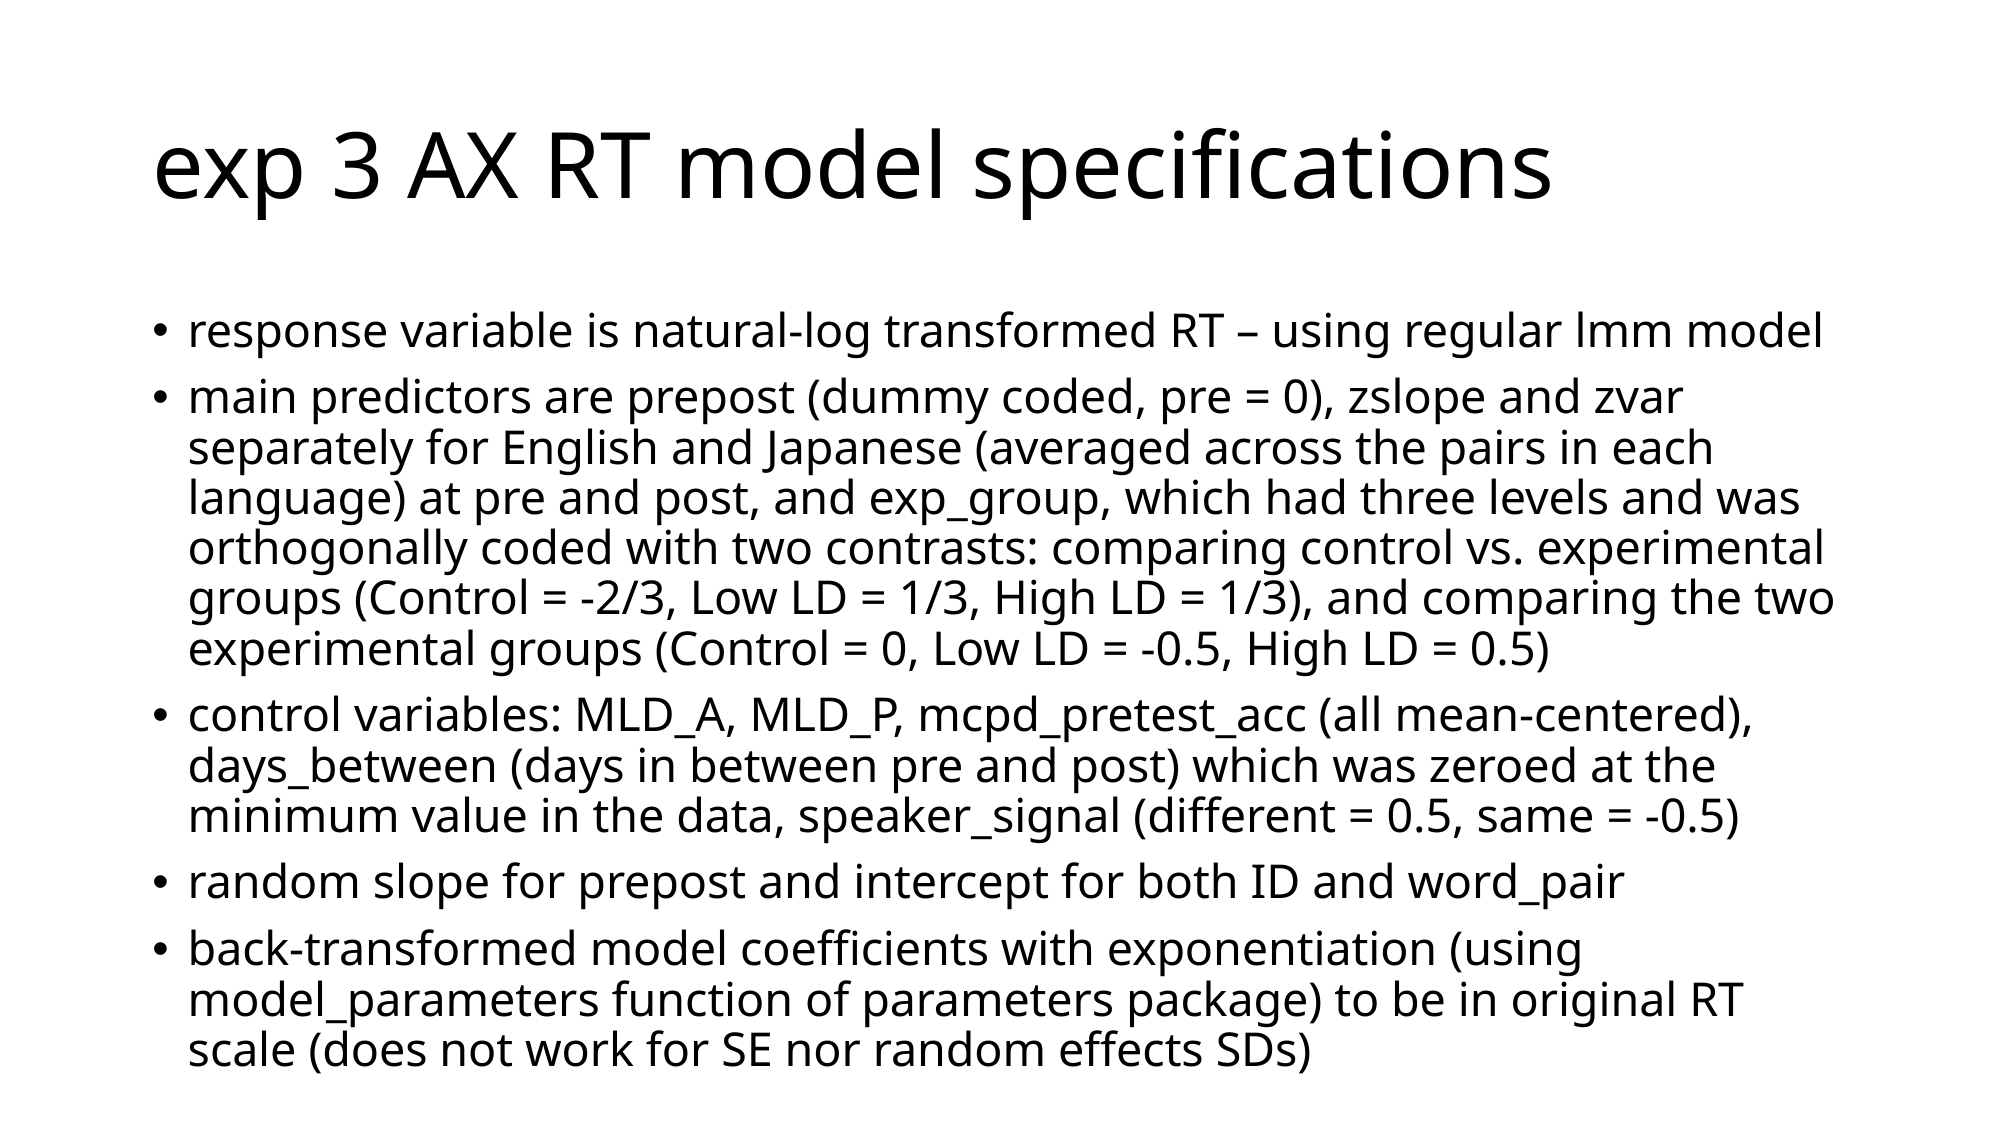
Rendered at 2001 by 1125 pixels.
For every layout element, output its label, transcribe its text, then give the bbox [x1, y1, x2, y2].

list response variable is natural-log transformed RT – using regular lmm model main predictors are prepost (dummy coded, pre = 0), zslope and zvar separately for English and Japanese (averaged across the pairs in each language) at pre and post, and exp_group, which had three levels and was orthogonally coded with two contrasts: comparing control vs. experimental groups (Control = -2/3, Low LD = 1/3, High LD = 1/3), and comparing the two experimental groups (Control = 0, Low LD = -0.5, High LD = 0.5) control variables: MLD_A, MLD_P, mcpd_pretest_acc (all mean-centered), days_between (days in between pre and post) which was zeroed at the minimum value in the data, speaker_signal (different = 0.5, same = -0.5) random slope for prepost and intercept for both ID and word_pair back-transformed model coefficients with exponentiation (using model_parameters function of parameters package) to be in original RT scale (does not work for SE nor random effects SDs) [137, 299, 1863, 1103]
title exp 3 AX RT model specifications [137, 59, 1863, 278]
